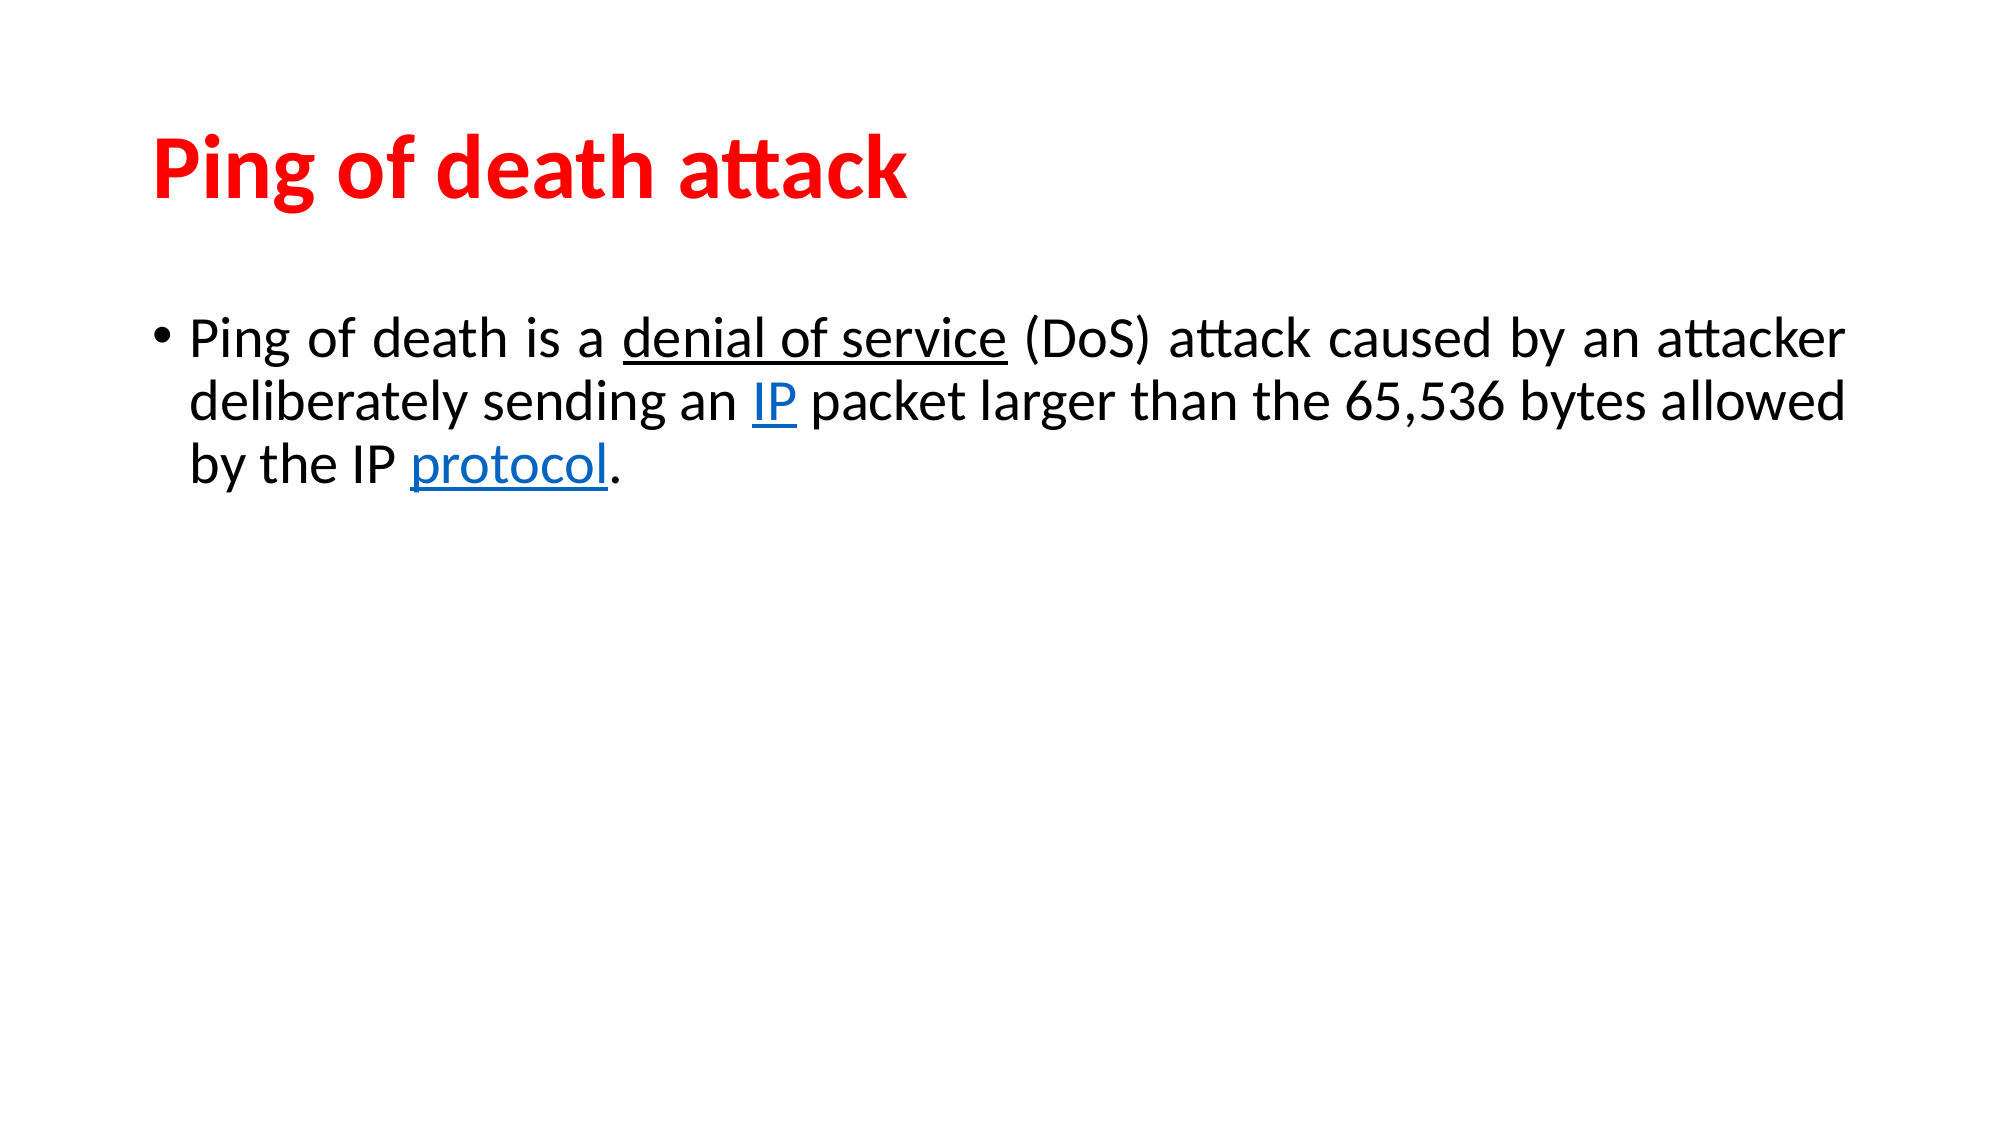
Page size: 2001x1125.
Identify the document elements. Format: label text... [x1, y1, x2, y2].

list Ping of death is a denial of service (DoS) attack caused by an attacker deliberately sending an IP packet larger than the 65,536 bytes allowed by the IP protocol. [137, 299, 1863, 1014]
title Ping of death attack [137, 59, 1863, 278]
